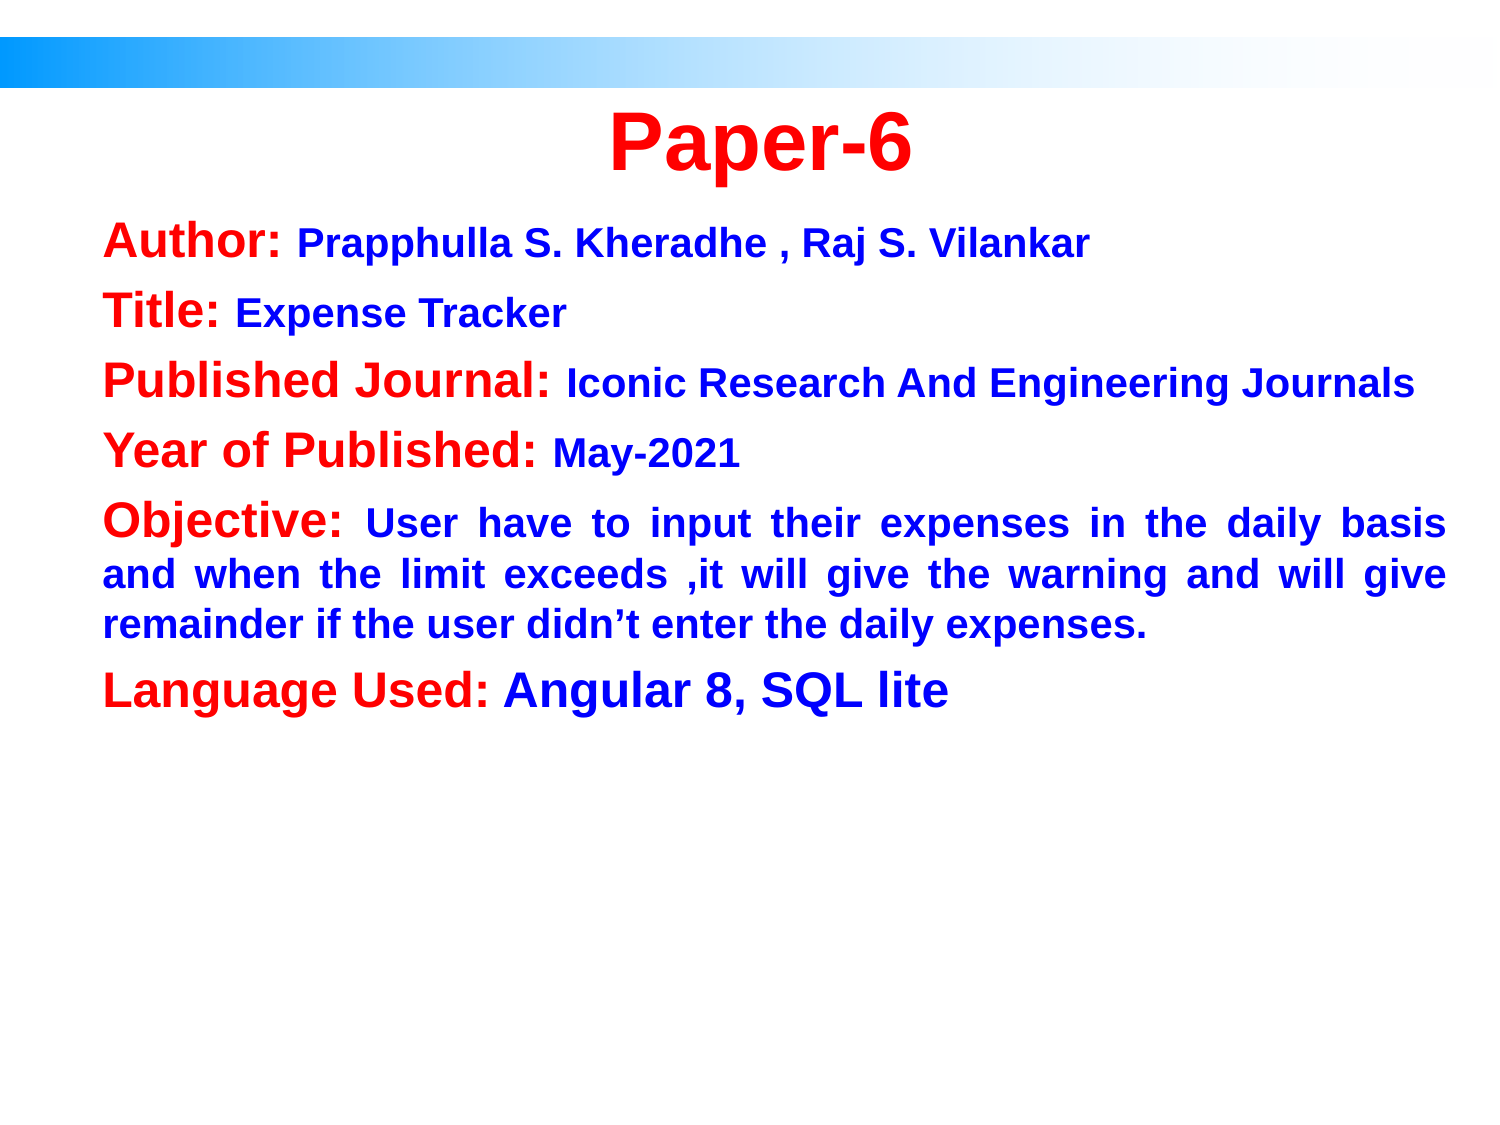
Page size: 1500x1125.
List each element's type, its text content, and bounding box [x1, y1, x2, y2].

text_box Author: Prapphulla S. Kheradhe , Raj S. Vilankar Title: Expense Tracker Published Journal: Iconic Research And Engineering Journals Year of Published: May-2021 Objective: User have to input their expenses in the daily basis and when the limit exceeds ,it will give the warning and will give remainder if the user didn’t enter the daily expenses. Language Used: Angular 8, SQL lite [87, 200, 1463, 975]
title Paper-6 [112, 99, 1388, 175]
text_box [0, 37, 1500, 88]
